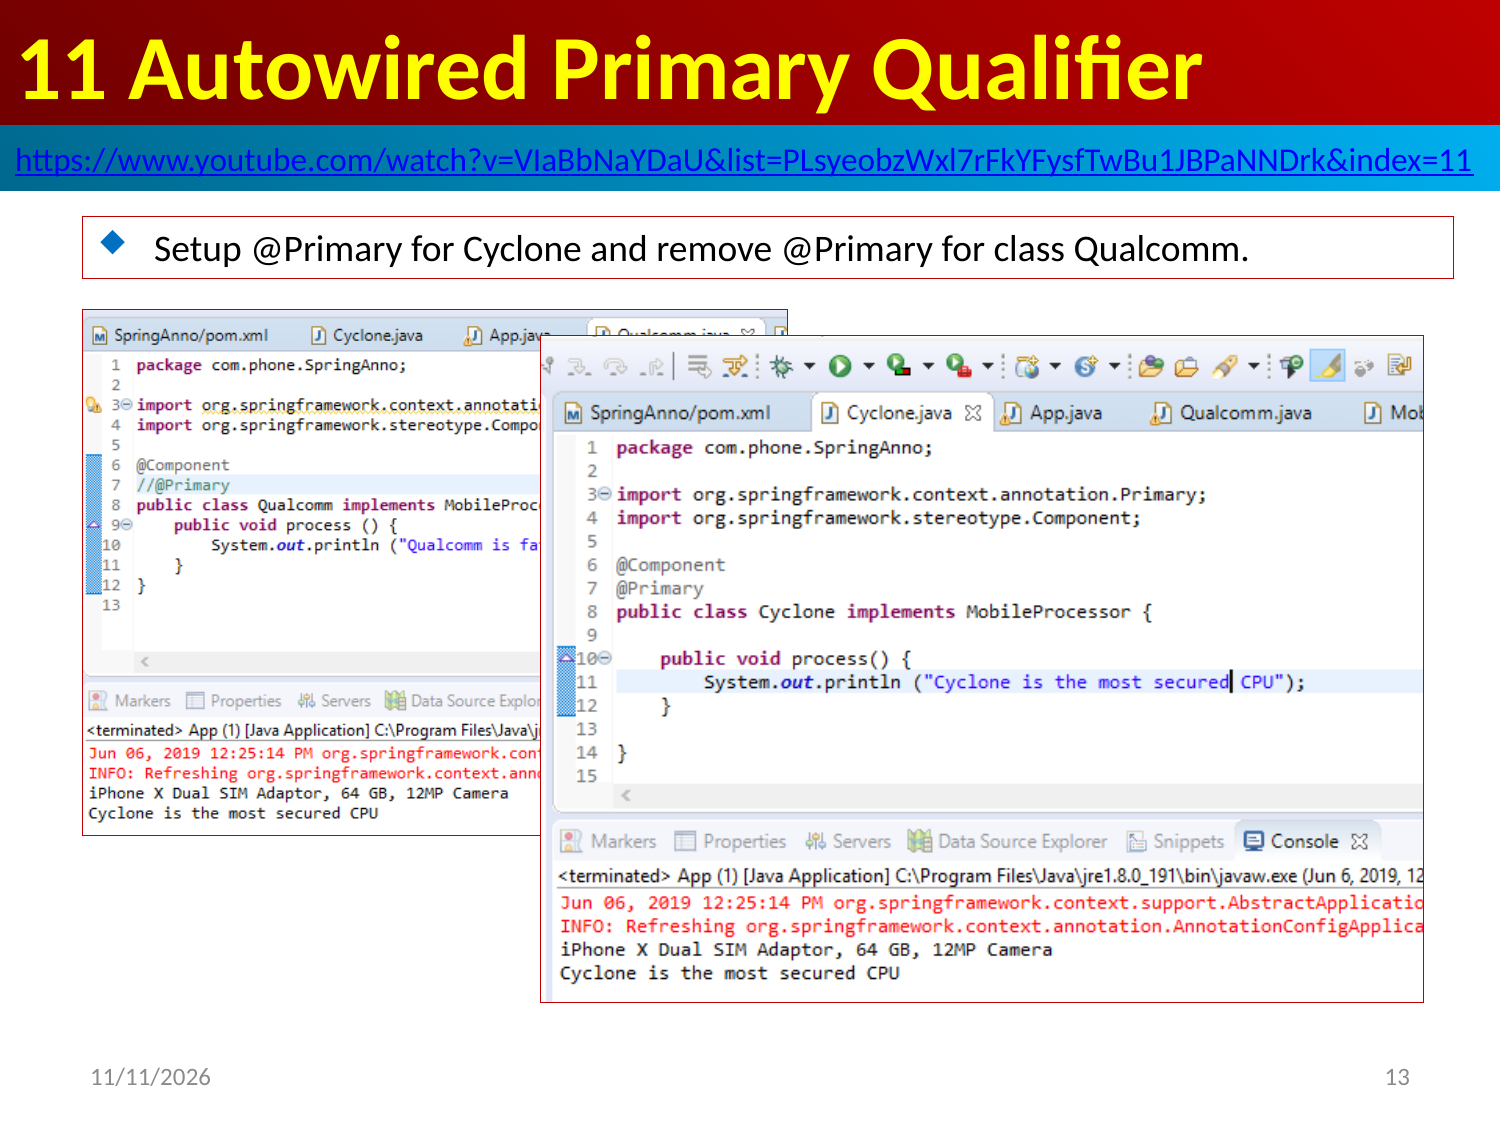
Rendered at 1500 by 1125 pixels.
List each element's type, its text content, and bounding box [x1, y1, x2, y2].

text_box https://www.youtube.com/watch?v=VIaBbNaYDaU&list=PLsyeobzWxl7rFkYFysfTwBu1JBPaNNDrk&index=11 [0, 125, 1500, 191]
picture [82, 309, 1424, 1003]
subtitle Setup @Primary for Cyclone and remove @Primary for class Qualcomm. [82, 216, 1454, 279]
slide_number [75, 1042, 425, 1109]
slide_number 13 [1074, 1042, 1425, 1109]
title 11 Autowired Primary Qualifier [0, 0, 1500, 125]
